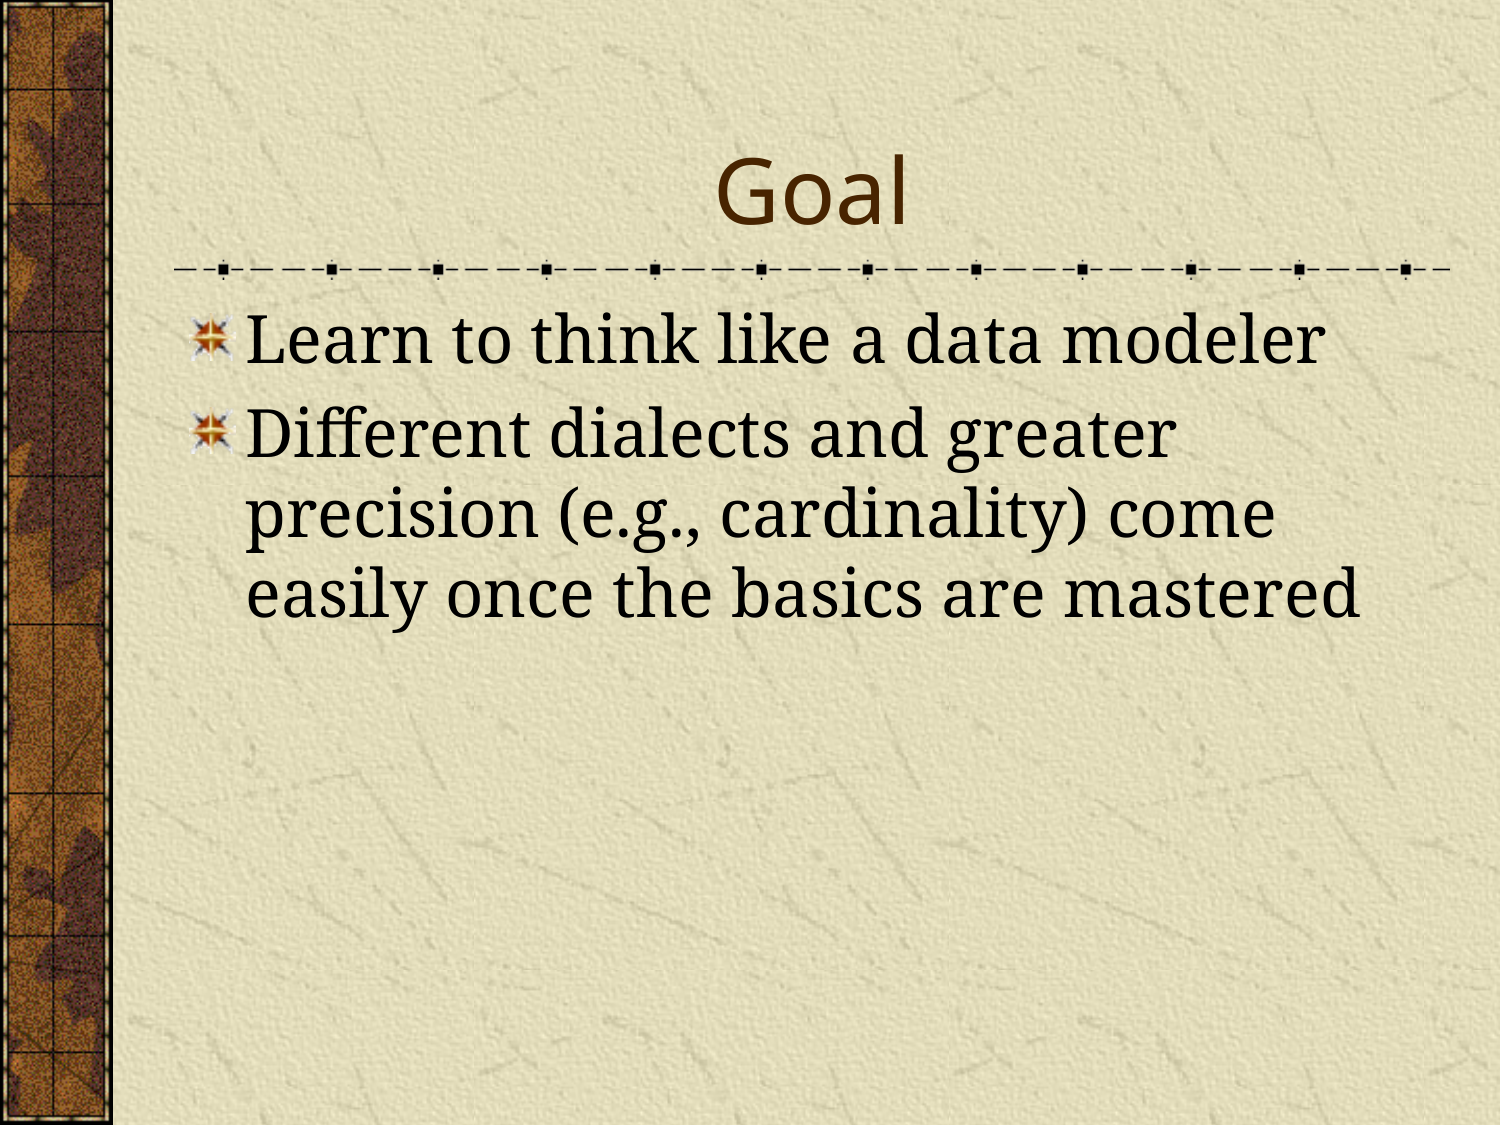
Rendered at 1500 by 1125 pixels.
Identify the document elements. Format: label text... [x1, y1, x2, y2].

title Goal [174, 62, 1451, 251]
picture [0, 0, 1500, 1125]
list Learn to think like a data modeler Different dialects and greater precision (e.g., cardinality) come easily once the basics are mastered [173, 289, 1449, 965]
